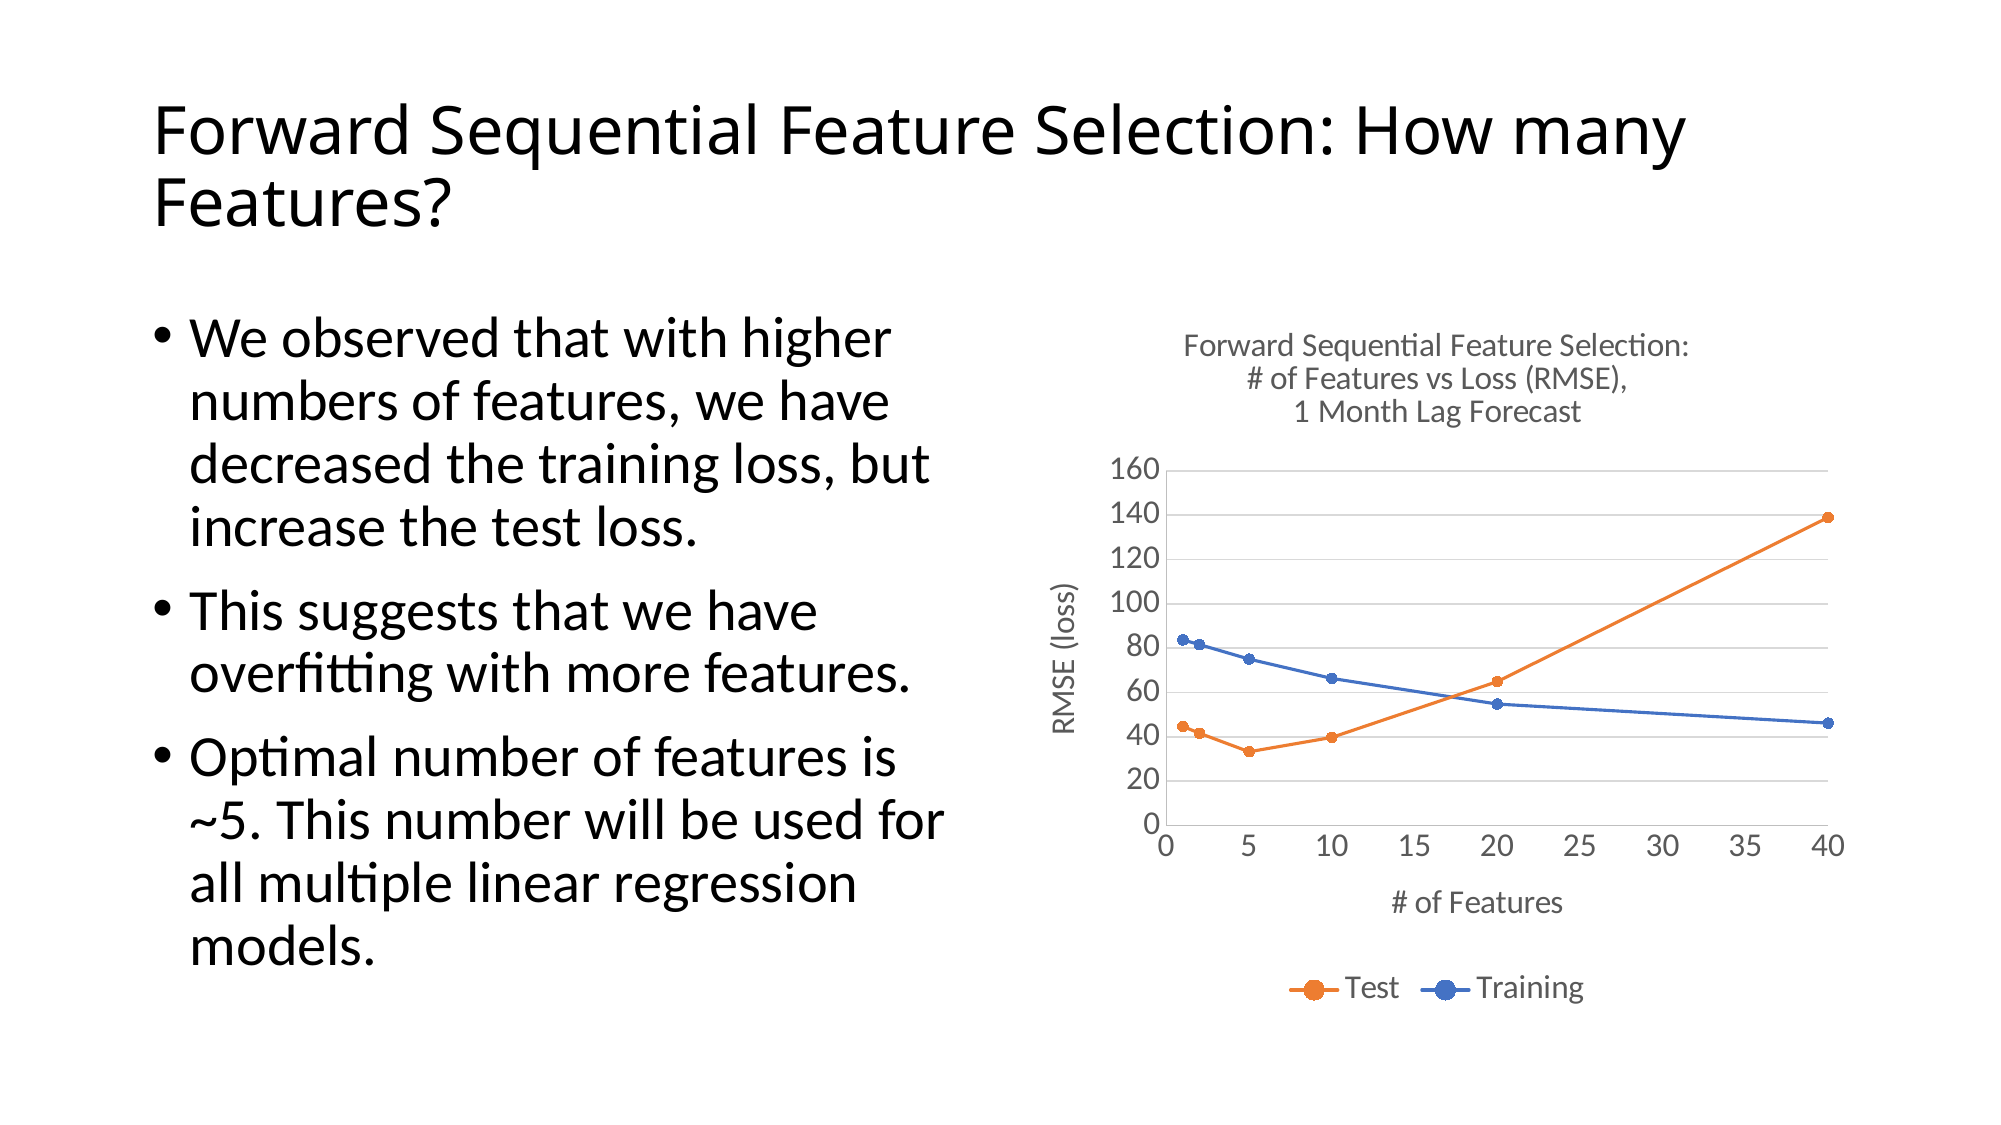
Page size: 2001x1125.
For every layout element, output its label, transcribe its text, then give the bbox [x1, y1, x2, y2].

list We observed that with higher numbers of features, we have decreased the training loss, but increase the test loss. This suggests that we have overfitting with more features. Optimal number of features is ~5. This number will be used for all multiple linear regression models. [137, 299, 988, 1014]
chart [1012, 299, 1863, 1014]
title Forward Sequential Feature Selection: How many Features? [137, 59, 1863, 278]
